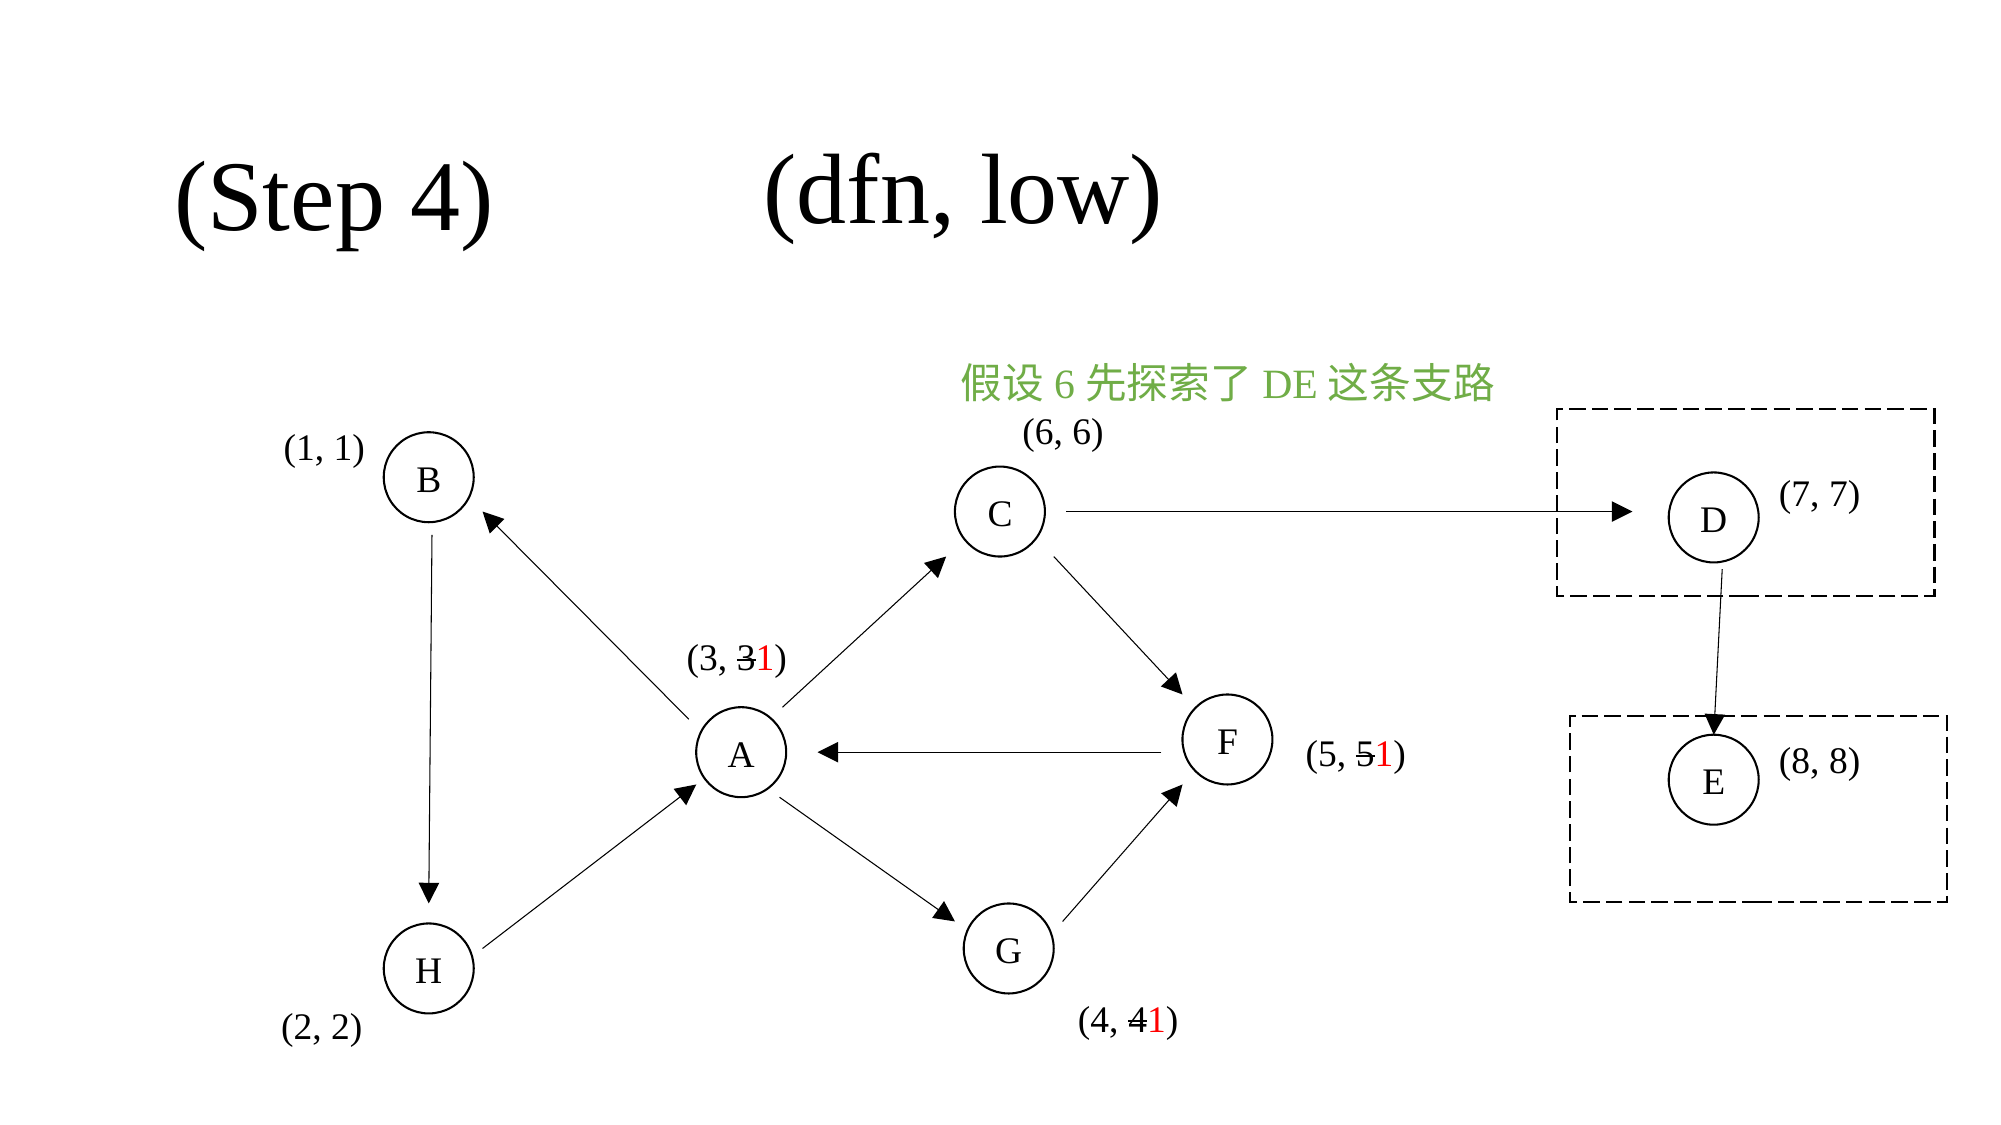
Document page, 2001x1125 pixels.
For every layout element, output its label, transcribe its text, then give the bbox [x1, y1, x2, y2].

text_box (5, 51) [1290, 721, 1421, 782]
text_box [782, 556, 947, 708]
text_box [1053, 556, 1183, 695]
text_box (3, 31) [689, 625, 782, 686]
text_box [482, 784, 697, 949]
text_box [1713, 569, 1723, 735]
text_box (dfn, low) [748, 115, 1179, 251]
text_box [779, 797, 955, 922]
text_box (6, 6) [1007, 415, 1119, 460]
text_box [1569, 715, 1948, 903]
text_box [1556, 408, 1936, 597]
text_box 假设6先探索了DE这条支路 [946, 349, 1510, 415]
text_box (4, 41) [1063, 987, 1194, 1047]
text_box B [382, 431, 475, 524]
text_box A [695, 706, 788, 799]
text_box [1062, 784, 1183, 922]
text_box C [953, 465, 1046, 558]
text_box F [1181, 693, 1274, 786]
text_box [428, 534, 433, 904]
text_box G [962, 902, 1055, 995]
text_box (2, 2) [266, 994, 378, 1054]
text_box (1, 1) [268, 415, 380, 476]
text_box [482, 511, 689, 720]
text_box H [382, 922, 475, 1015]
text_box (Step 4) [159, 122, 509, 258]
